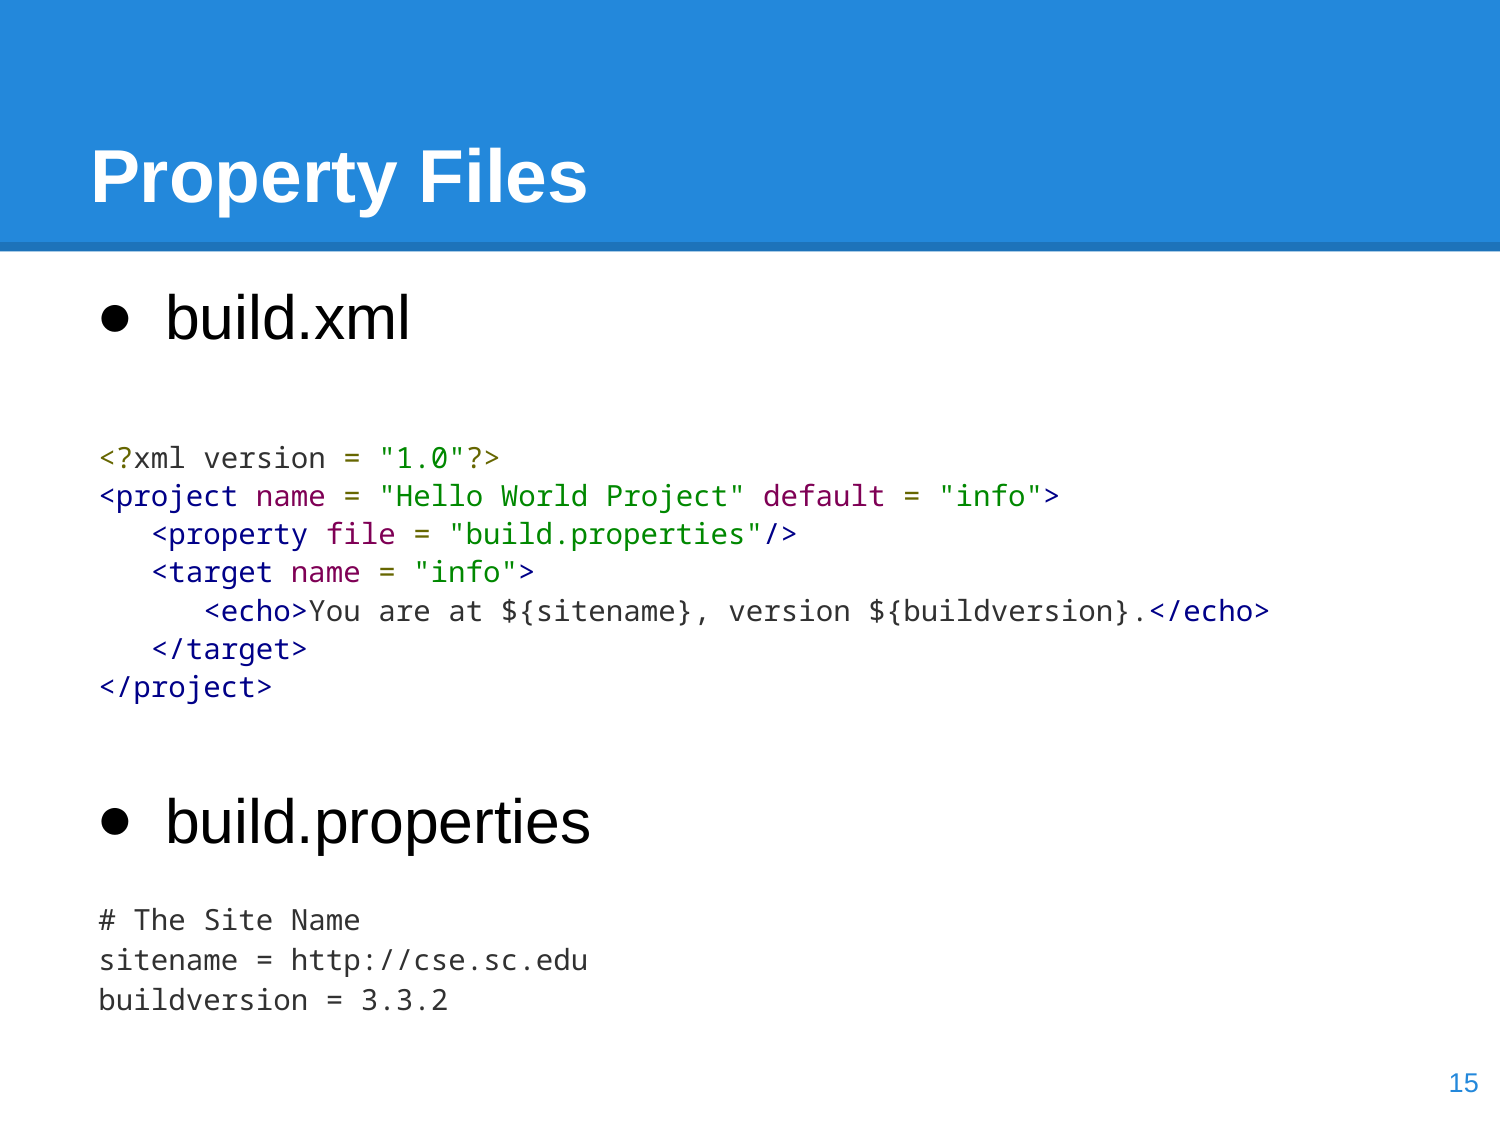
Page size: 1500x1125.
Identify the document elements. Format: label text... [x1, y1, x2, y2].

title Property Files [75, 45, 1425, 233]
list build.xml <?xml version = "1.0"?> <project name = "Hello World Project" default = "info"> <property file = "build.properties"/> <target name = "info"> <echo>You are at ${sitename}, version ${buildversion}.</echo> </target> </project> build.properties # The Site Name sitename = http://cse.sc.edu buildversion = 3.3.2 [75, 262, 1425, 1078]
slide_number ‹#› [1403, 1038, 1494, 1125]
